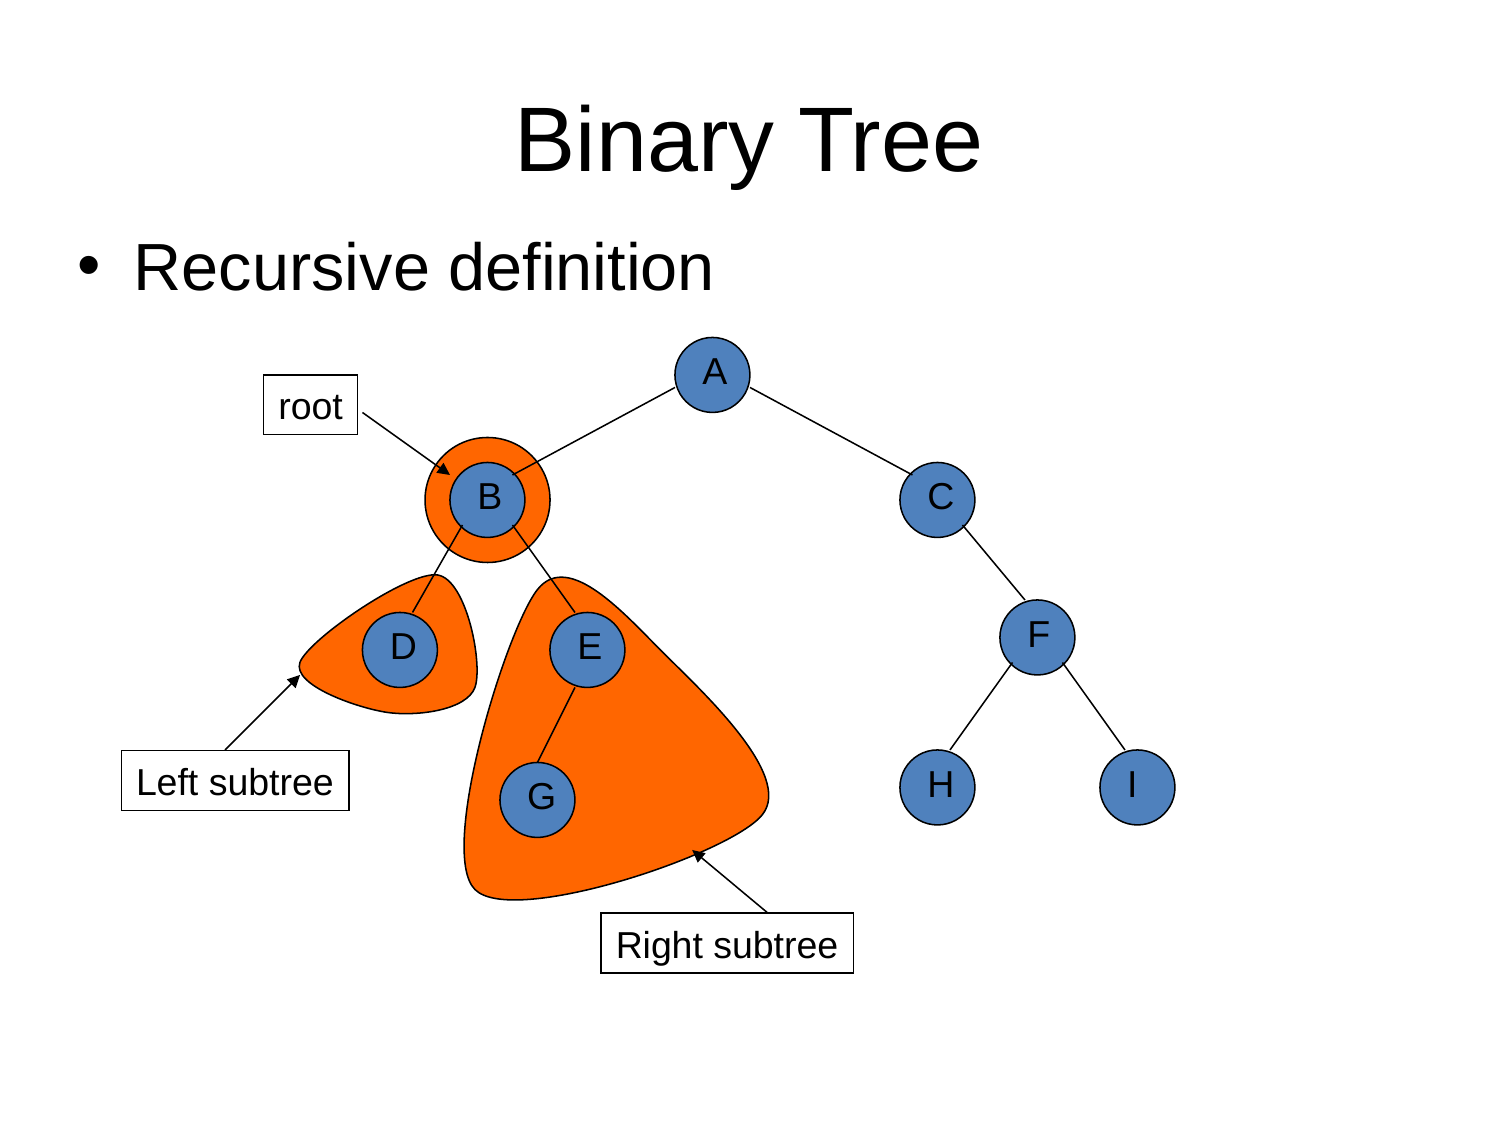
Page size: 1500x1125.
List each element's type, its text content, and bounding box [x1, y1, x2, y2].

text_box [674, 337, 751, 413]
text_box [499, 772, 566, 838]
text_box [449, 462, 526, 538]
text_box D [374, 614, 438, 675]
text_box [1099, 760, 1165, 825]
text_box Left subtree [121, 750, 349, 811]
text_box I [1112, 752, 1175, 813]
title Binary Tree [74, 59, 1425, 211]
text_box F [1012, 602, 1063, 663]
text_box root [263, 374, 358, 435]
text_box [362, 412, 445, 475]
text_box [425, 437, 551, 563]
list Recursive definition [62, 224, 1413, 313]
text_box [899, 759, 975, 825]
text_box G [512, 764, 575, 825]
text_box [464, 577, 769, 900]
text_box [362, 622, 428, 688]
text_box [899, 462, 976, 538]
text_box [549, 612, 626, 688]
text_box [692, 849, 768, 913]
text_box [299, 574, 478, 714]
text_box [224, 675, 301, 751]
text_box H [912, 752, 963, 813]
text_box [999, 609, 1075, 675]
text_box Right subtree [601, 913, 854, 973]
